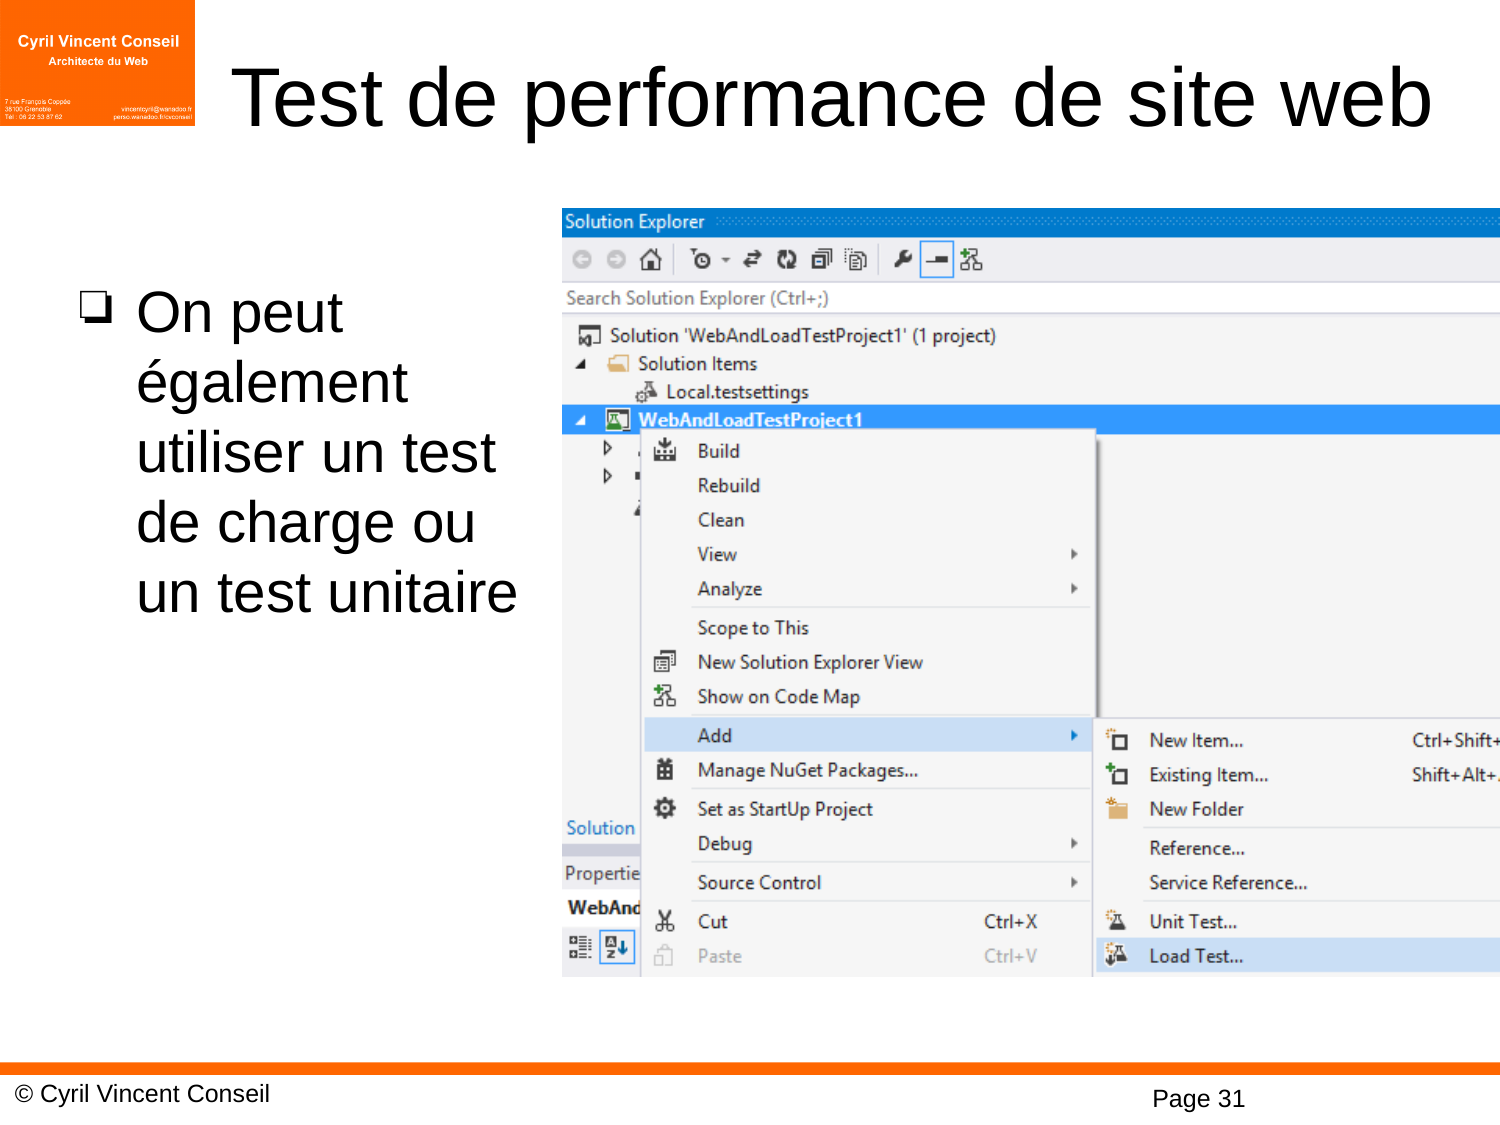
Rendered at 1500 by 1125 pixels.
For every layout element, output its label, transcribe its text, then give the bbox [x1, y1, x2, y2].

picture [562, 207, 1500, 978]
list On peut également utiliser un test de charge ou un test unitaire [64, 267, 557, 943]
picture [0, 0, 194, 126]
title Test de performance de site web [194, 0, 1470, 187]
